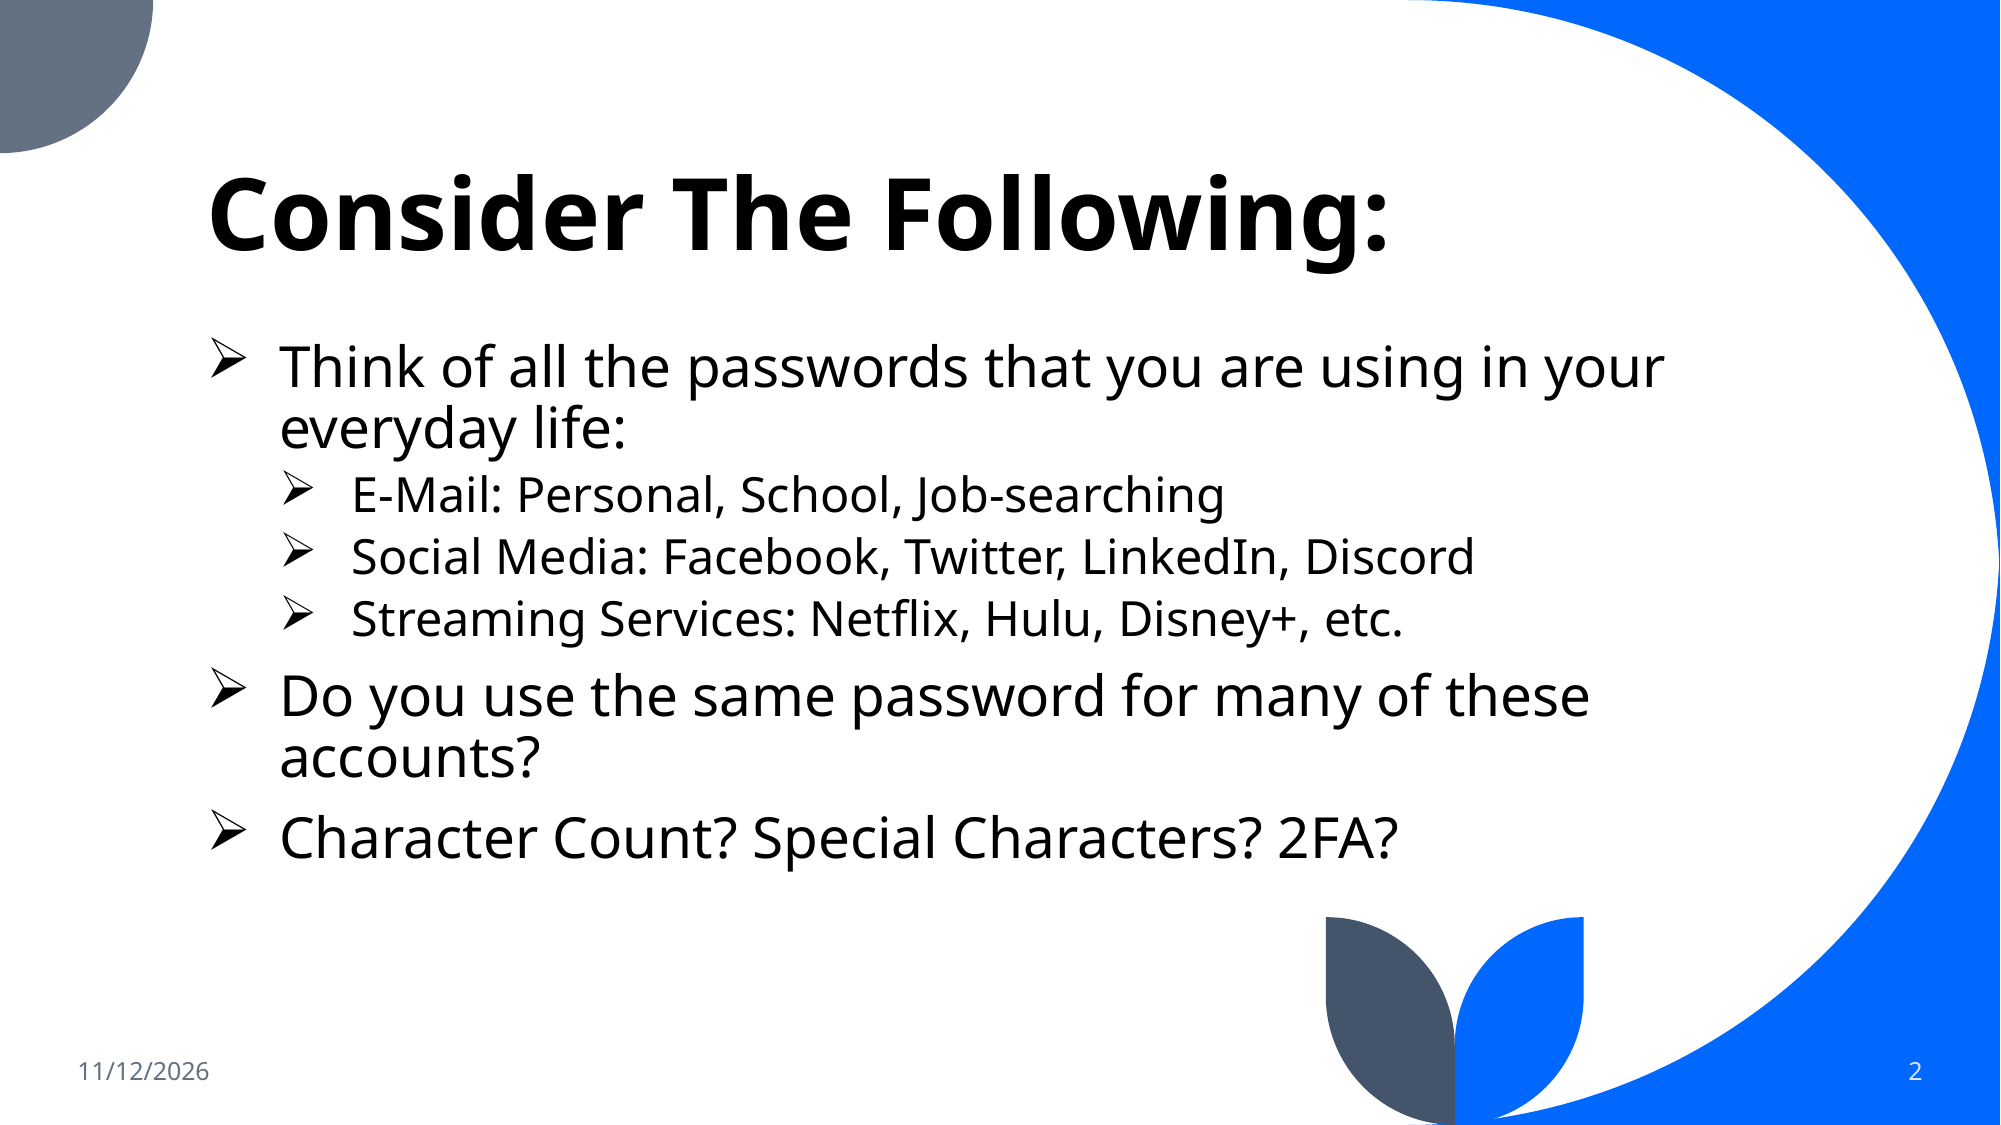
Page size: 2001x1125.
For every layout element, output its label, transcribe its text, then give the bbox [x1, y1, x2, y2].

title Consider The Following: [191, 62, 1796, 280]
list Think of all the passwords that you are using in your everyday life: E-Mail: Personal, School, Job-searching Social Media: Facebook, Twitter, LinkedIn, Discord Streaming Services: Netflix, Hulu, Disney+, etc. Do you use the same password for many of these accounts? Character Count? Special Characters? 2FA? [191, 330, 1796, 884]
slide_number 2 [1665, 1042, 1938, 1103]
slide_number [62, 1042, 513, 1103]
